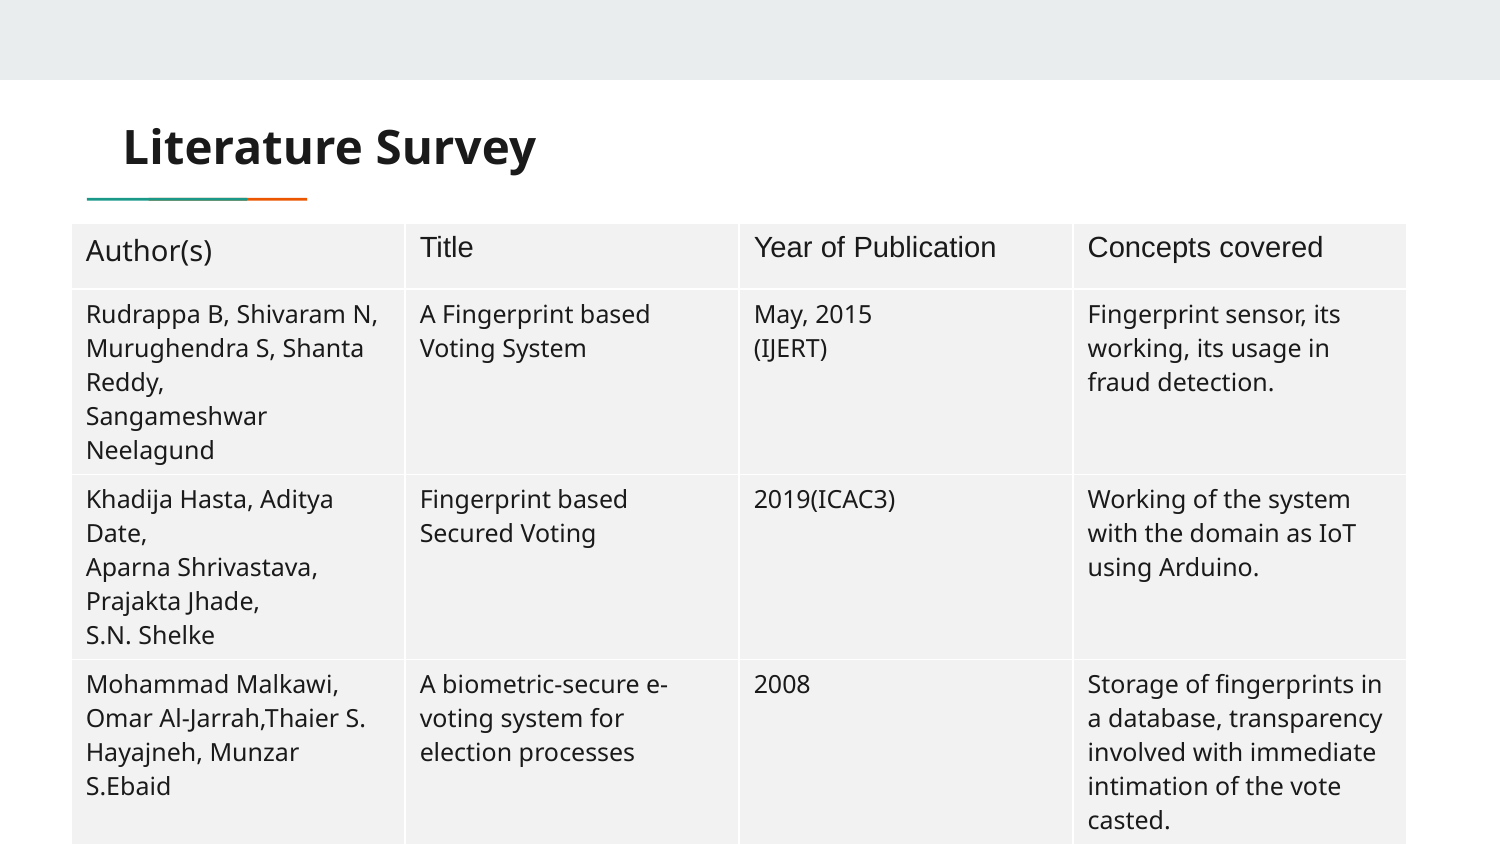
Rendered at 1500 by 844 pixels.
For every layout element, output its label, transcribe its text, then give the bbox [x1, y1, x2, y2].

table_cell 2019(ICAC3) [740, 475, 1072, 659]
title Literature Survey [107, 101, 1369, 190]
table_cell Storage of fingerprints in a database, transparency involved with immediate intimation of the vote casted. [1074, 660, 1406, 844]
table_cell A Fingerprint based Voting System [406, 290, 738, 474]
table_cell Rudrappa B, Shivaram N, Murughendra S, Shanta Reddy, Sangameshwar Neelagund [72, 290, 404, 474]
table_header Author(s) [72, 224, 404, 288]
table_cell Fingerprint sensor, its working, its usage in fraud detection. [1074, 290, 1406, 474]
table_cell May, 2015 (IJERT) [740, 290, 1072, 474]
table_cell Working of the system with the domain as IoT using Arduino. [1074, 475, 1406, 659]
table_cell 2008 [740, 660, 1072, 844]
table_header Year of Publication [740, 224, 1072, 288]
table_cell A biometric-secure e-voting system for election processes [406, 660, 738, 844]
table_header Concepts covered [1074, 224, 1406, 288]
table_cell Mohammad Malkawi, Omar Al-Jarrah,Thaier S. Hayajneh, Munzar S.Ebaid [72, 660, 404, 844]
table_cell Fingerprint based Secured Voting [406, 475, 738, 659]
table_cell Khadija Hasta, Aditya Date, Aparna Shrivastava, Prajakta Jhade, S.N. Shelke [72, 475, 404, 659]
table_header Title [406, 224, 738, 288]
